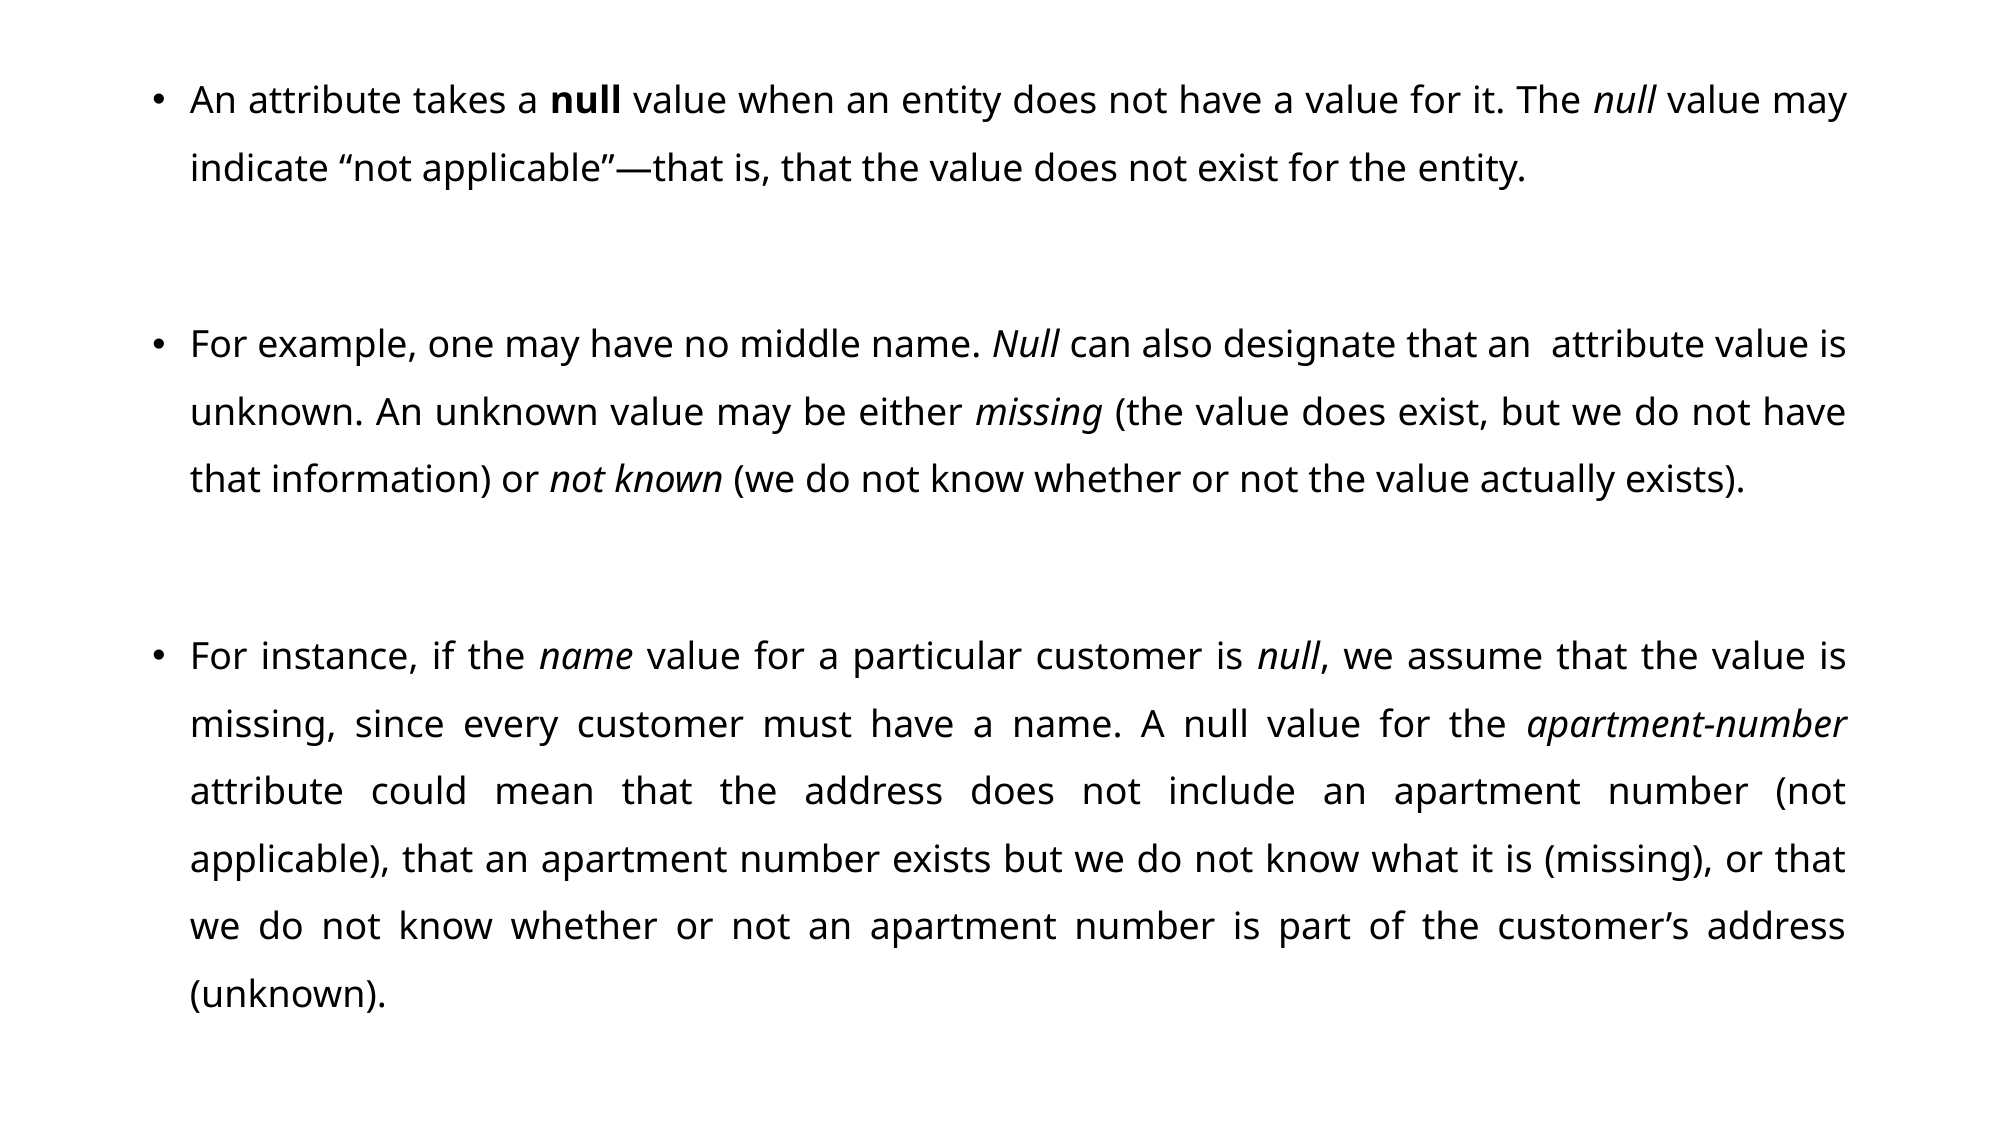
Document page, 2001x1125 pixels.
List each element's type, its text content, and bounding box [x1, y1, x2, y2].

list An attribute takes a null value when an entity does not have a value for it. The null value may indicate “not applicable”—that is, that the value does not exist for the entity. For example, one may have no middle name. Null can also designate that an attribute value is unknown. An unknown value may be either missing (the value does exist, but we do not have that information) or not known (we do not know whether or not the value actually exists). For instance, if the name value for a particular customer is null, we assume that the value is missing, since every customer must have a name. A null value for the apartment-number attribute could mean that the address does not include an apartment number (not applicable), that an apartment number exists but we do not know what it is (missing), or that we do not know whether or not an apartment number is part of the customer’s address (unknown). [137, 46, 1863, 1014]
